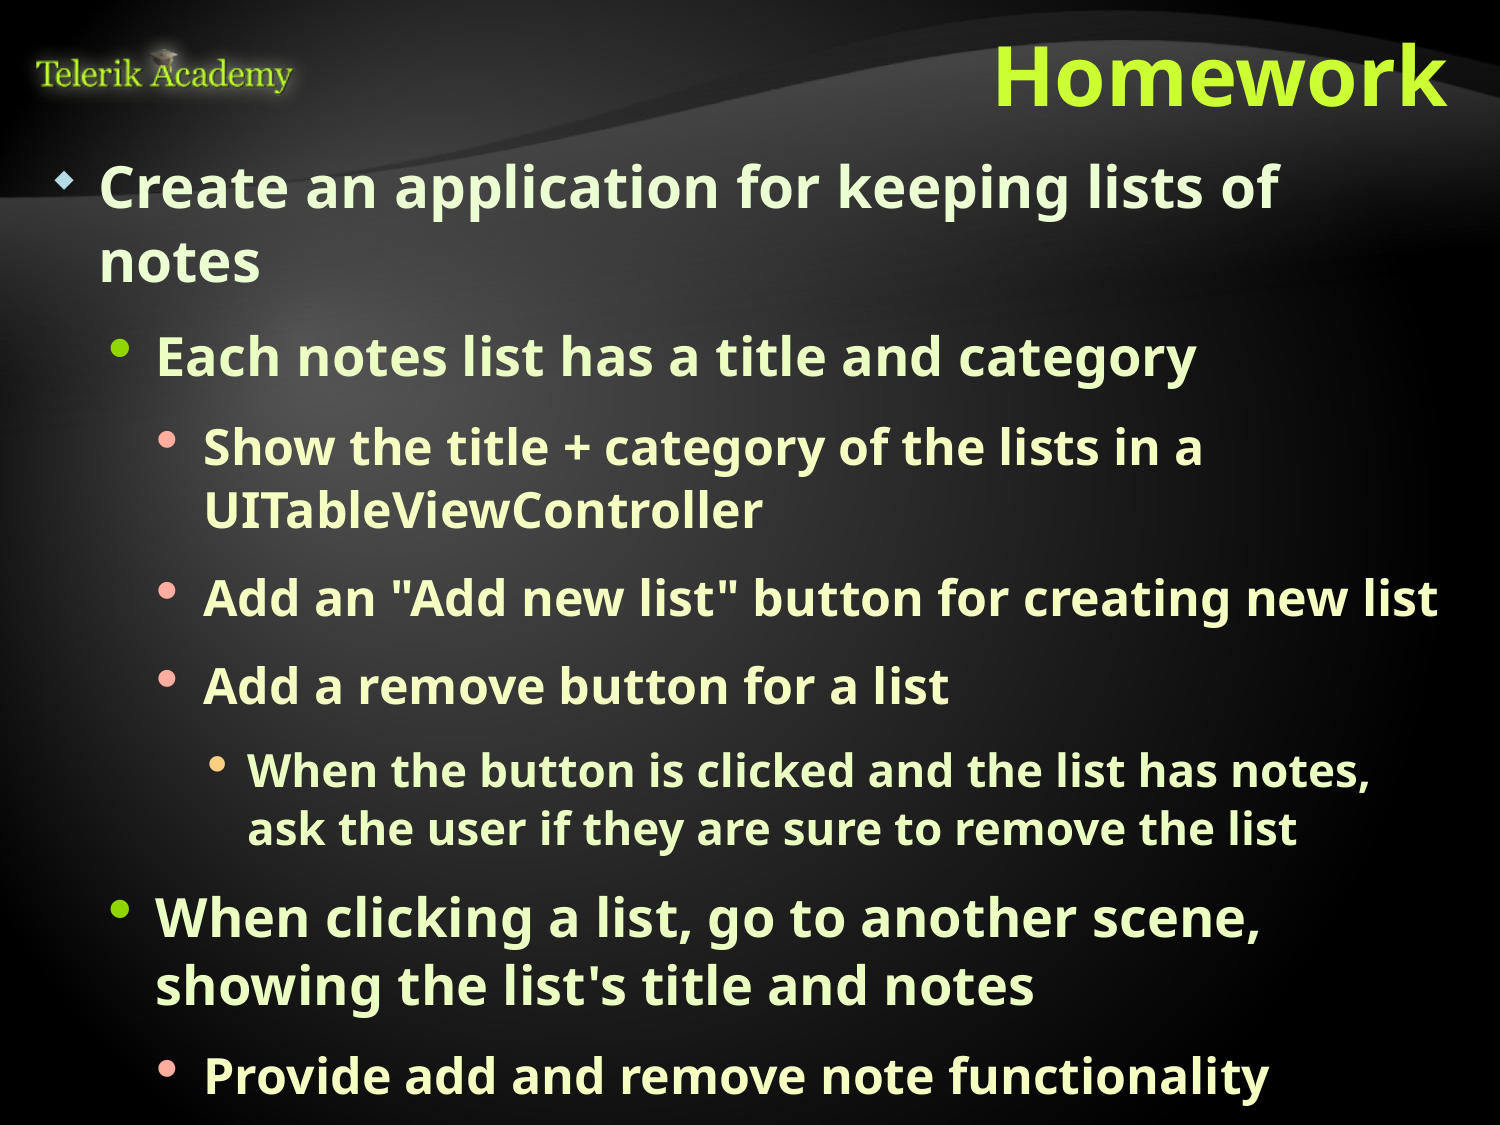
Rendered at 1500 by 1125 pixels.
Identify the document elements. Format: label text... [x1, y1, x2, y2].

picture [0, 0, 1500, 1125]
list Create an application for keeping lists of notes Each notes list has a title and category Show the title + category of the lists in a UITableViewController Add an "Add new list" button for creating new list Add a remove button for a list When the button is clicked and the list has notes, ask the user if they are sure to remove the list When clicking a list, go to another scene, showing the list's title and notes Provide add and remove note functionality [37, 139, 1463, 1100]
title Homework [300, 12, 1463, 139]
